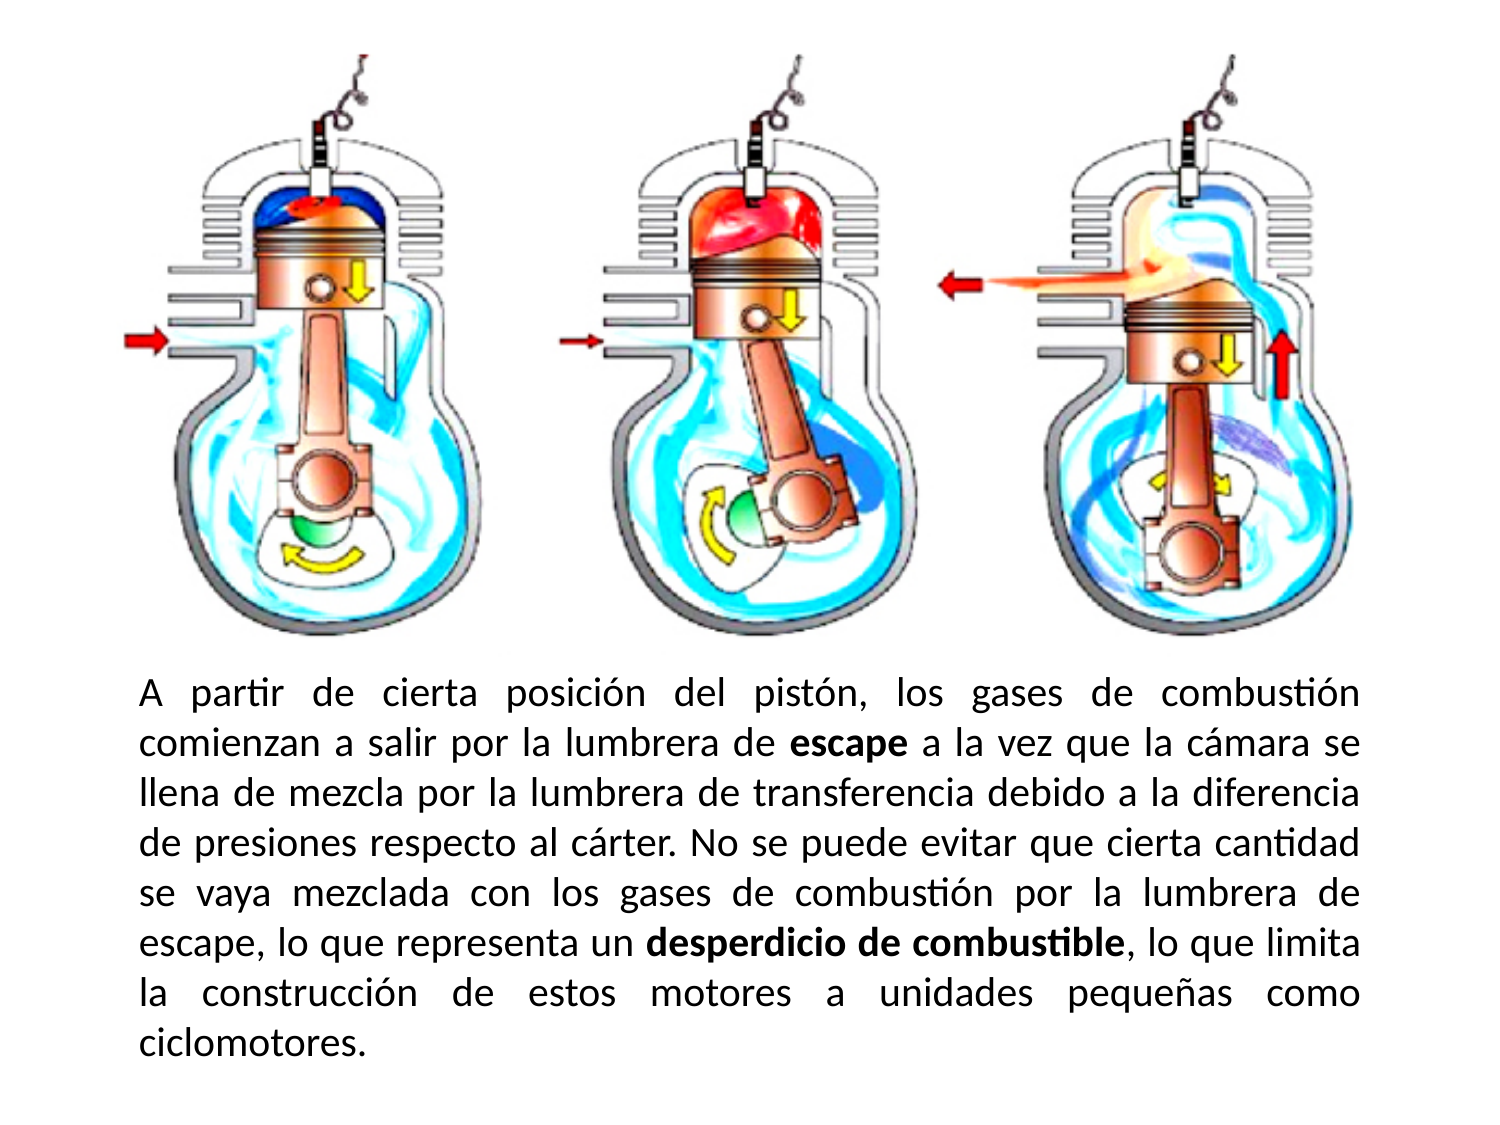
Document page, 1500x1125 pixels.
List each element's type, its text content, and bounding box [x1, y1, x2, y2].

picture [116, 30, 1369, 658]
text_box A partir de cierta posición del pistón, los gases de combustión comienzan a salir por la lumbrera de escape a la vez que la cámara se llena de mezcla por la lumbrera de transferencia debido a la diferencia de presiones respecto al cárter. No se puede evitar que cierta cantidad se vaya mezclada con los gases de combustión por la lumbrera de escape, lo que representa un desperdicio de combustible, lo que limita la construcción de estos motores a unidades pequeñas como ciclomotores. [123, 656, 1376, 1072]
